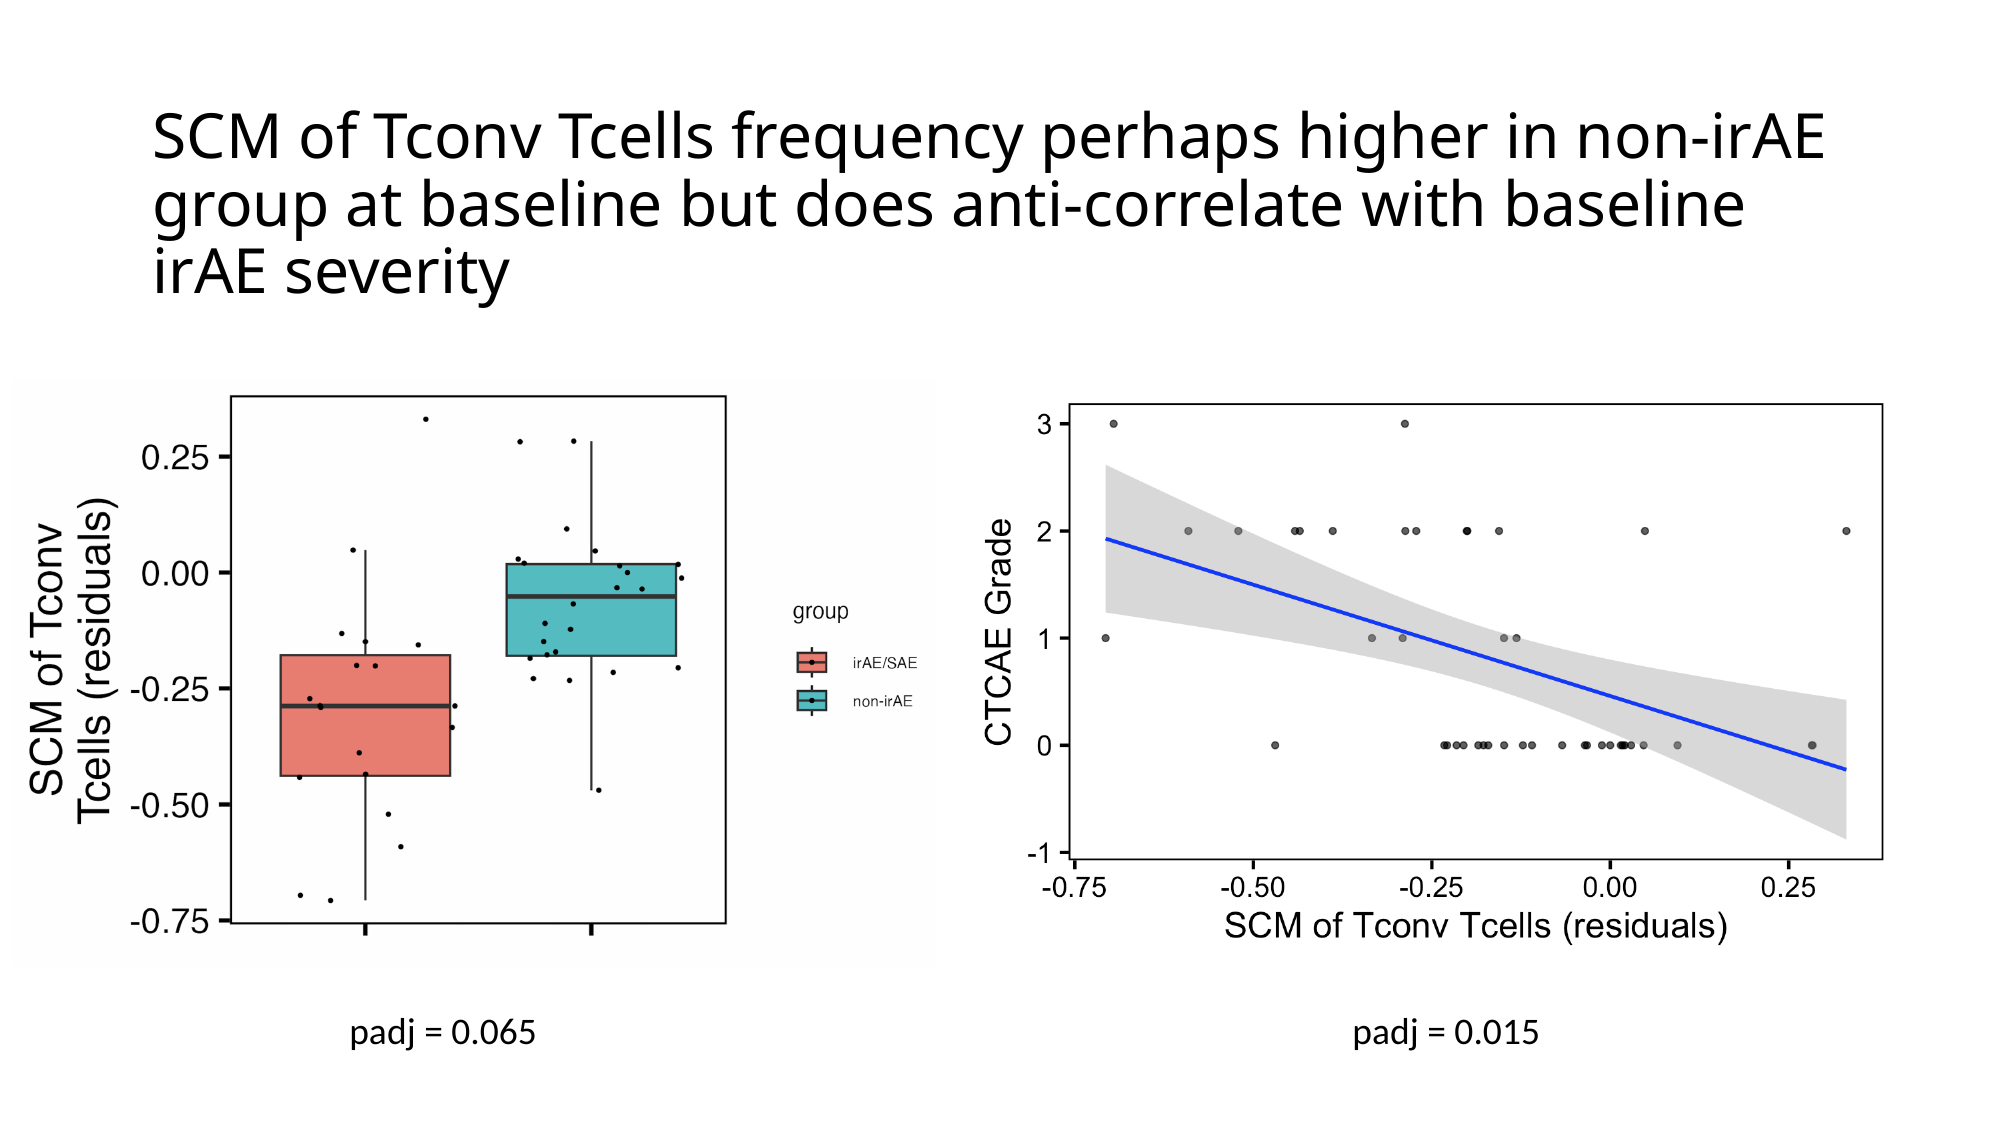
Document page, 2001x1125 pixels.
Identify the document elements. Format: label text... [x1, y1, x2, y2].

text_box padj = 0.065 [334, 999, 553, 1060]
picture [962, 385, 1901, 960]
picture [12, 378, 938, 967]
title SCM of Tconv Tcells frequency perhaps higher in non-irAE group at baseline but does anti-correlate with baseline irAE severity [137, 97, 1843, 315]
text_box padj = 0.015 [1337, 999, 1556, 1060]
